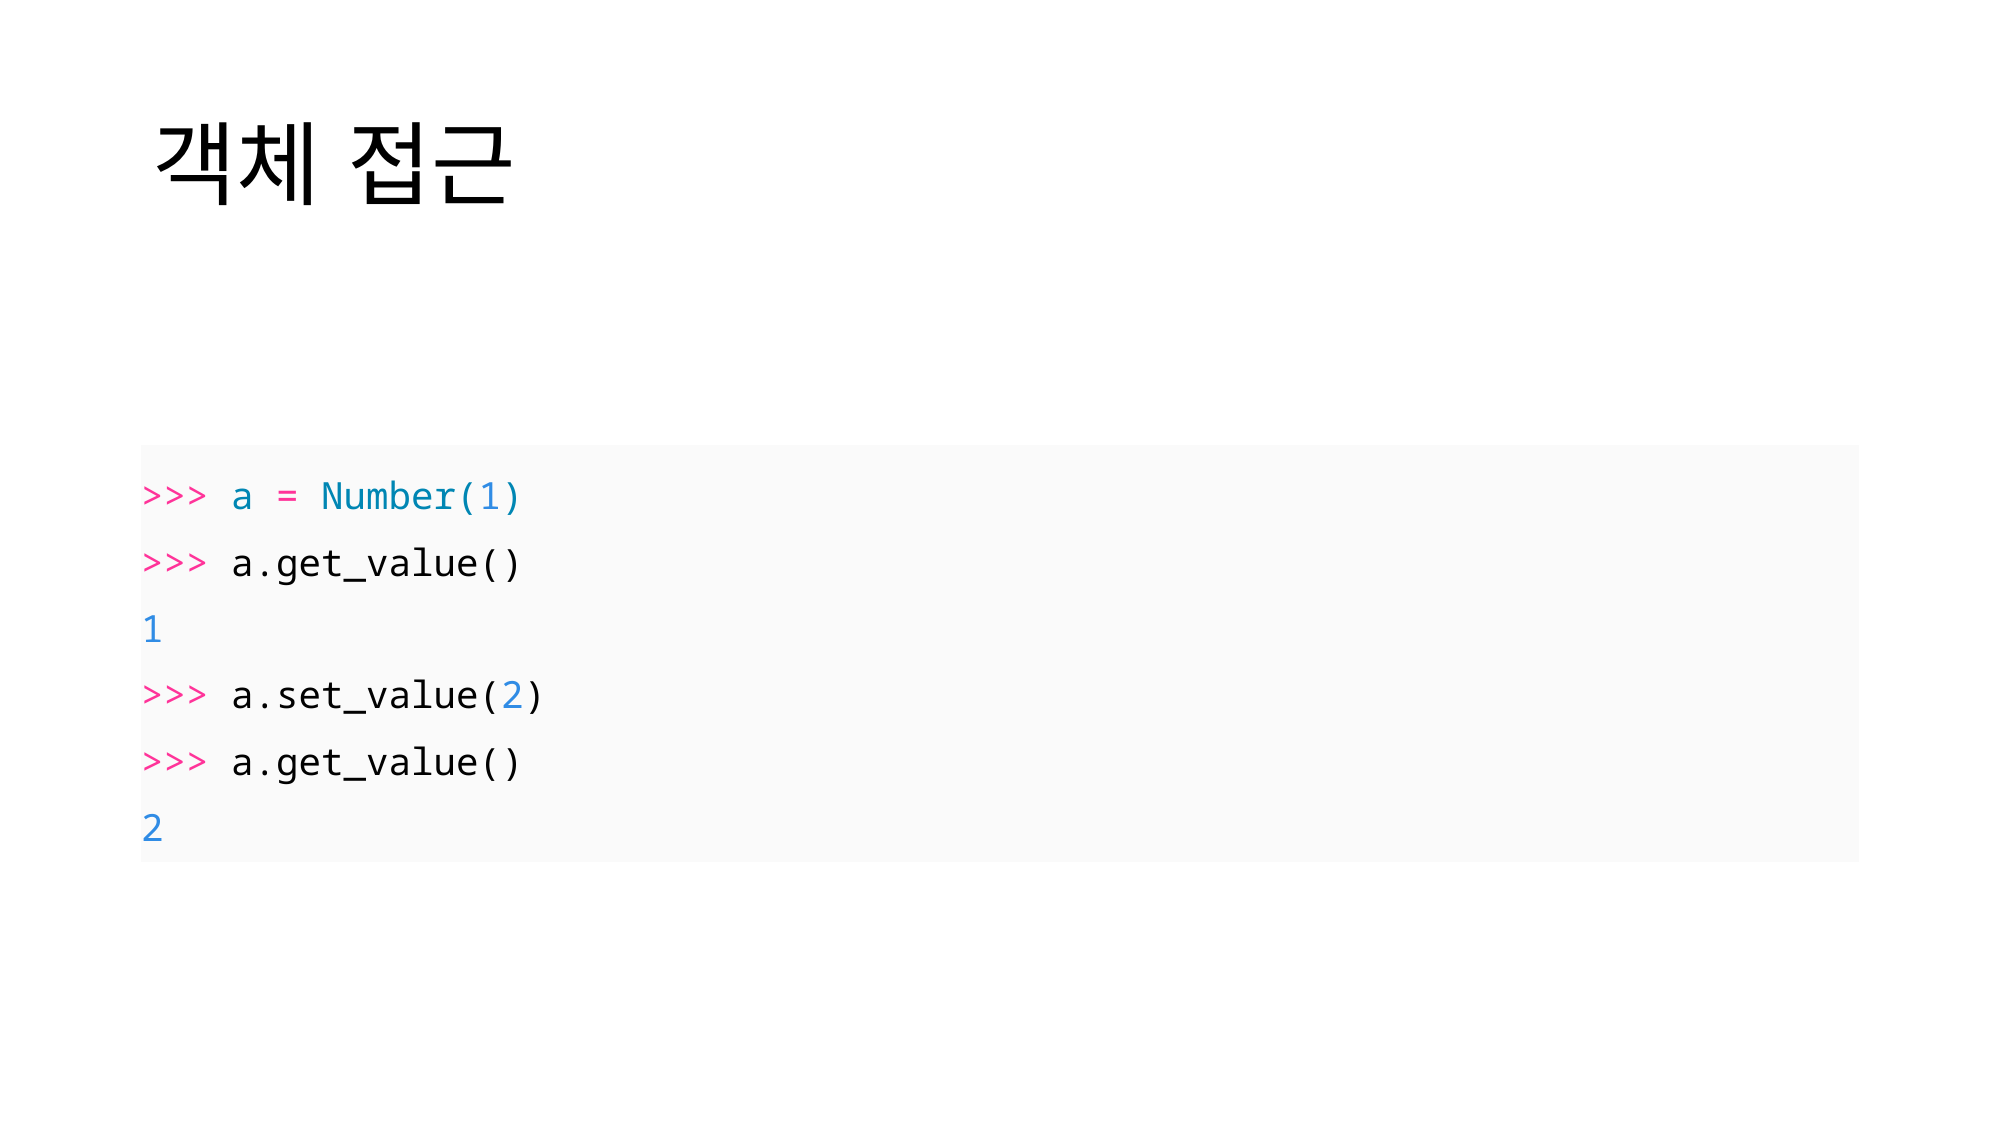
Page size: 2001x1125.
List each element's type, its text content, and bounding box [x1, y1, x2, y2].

title 객체 접근 [137, 59, 1863, 278]
table_header >>> a = Number(1) >>> a.get_value() 1 >>> a.set_value(2) >>> a.get_value() 2 [141, 445, 1859, 862]
